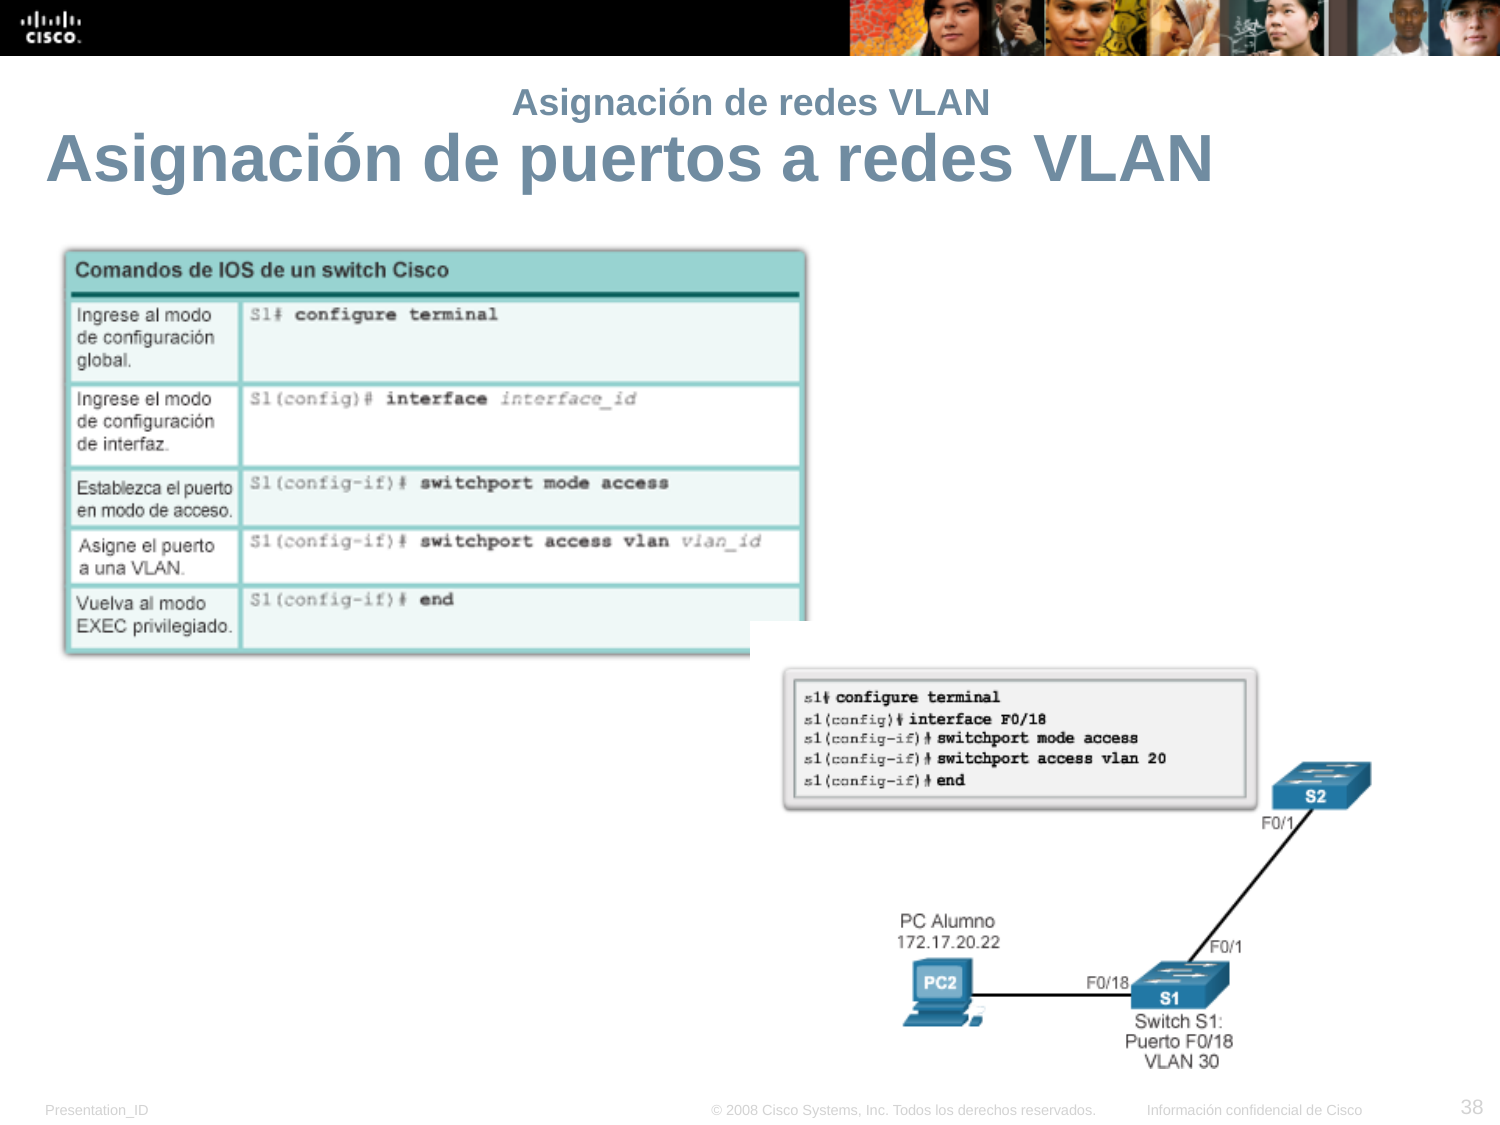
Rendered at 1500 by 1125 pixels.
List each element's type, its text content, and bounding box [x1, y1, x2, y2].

picture [0, 0, 1500, 56]
title Asignación de redes VLAN Asignación de puertos a redes VLAN [31, 64, 1471, 203]
picture [33, 210, 1423, 1069]
